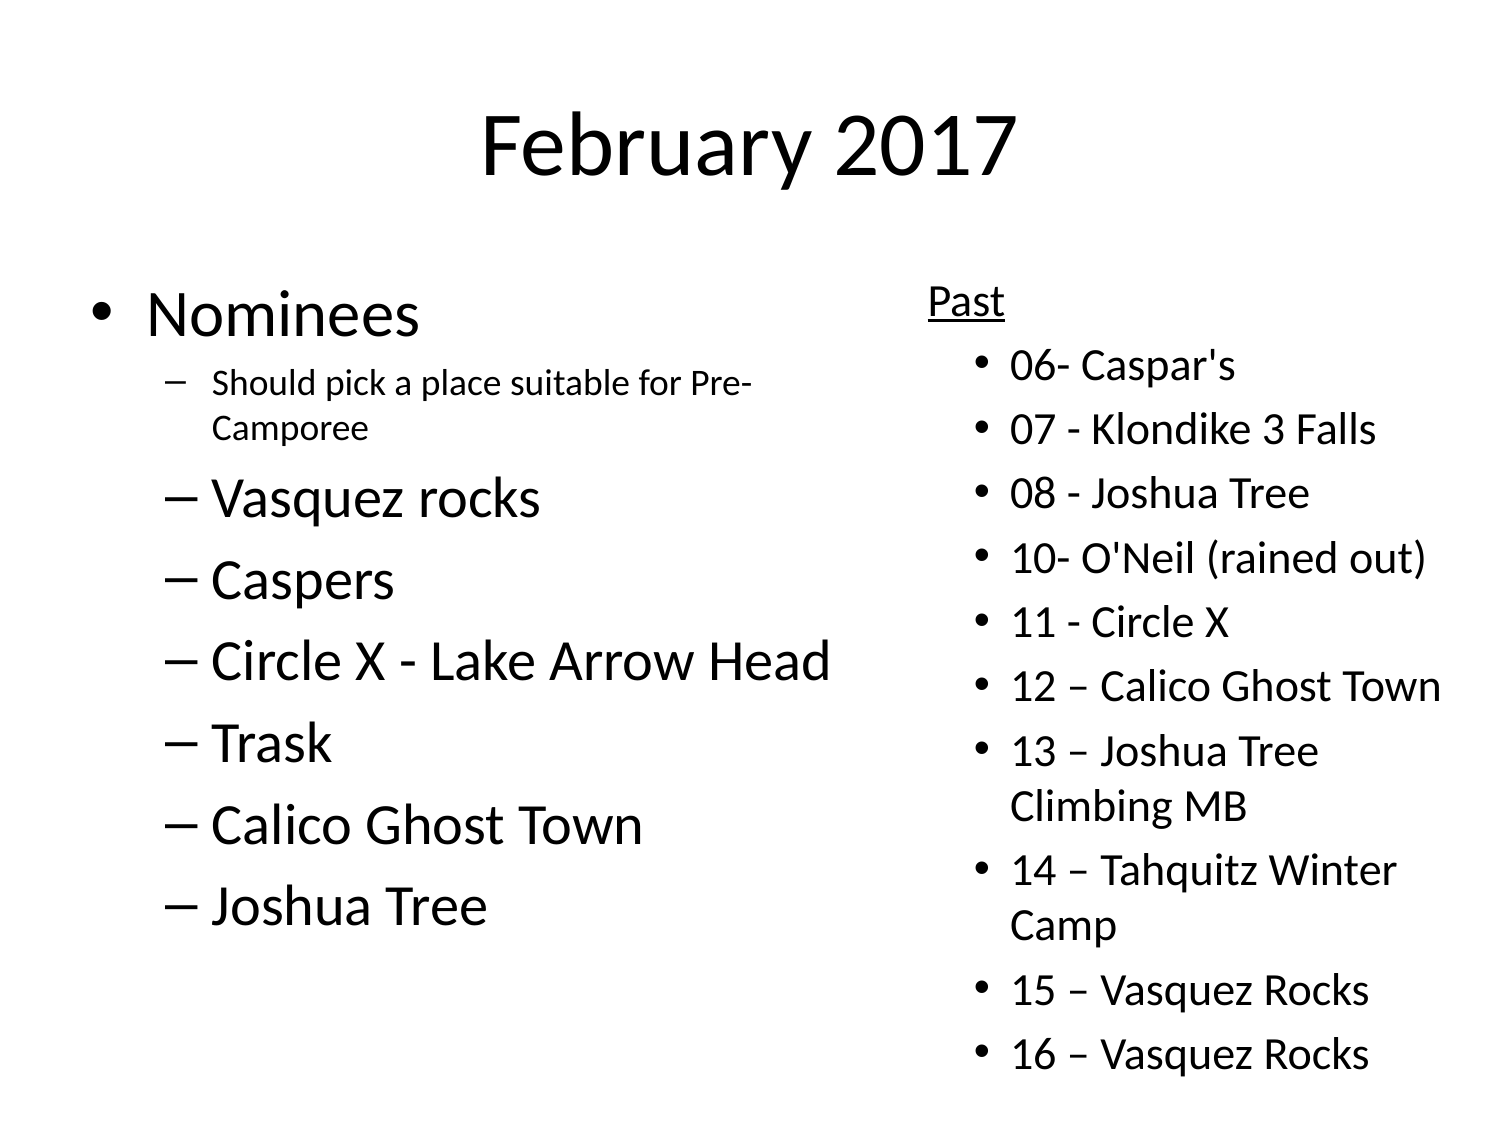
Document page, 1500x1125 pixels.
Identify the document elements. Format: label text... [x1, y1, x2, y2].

title February 2017 [75, 45, 1425, 233]
text_box Past 06- Caspar's 07 - Klondike 3 Falls 08 - Joshua Tree 10- O'Neil (rained out) 11 - Circle X 12 – Calico Ghost Town 13 – Joshua Tree Climbing MB 14 – Tahquitz Winter Camp 15 – Vasquez Rocks 16 – Vasquez Rocks [912, 262, 1488, 1100]
list Nominees Should pick a place suitable for Pre-Camporee Vasquez rocks Caspers Circle X - Lake Arrow Head Trask Calico Ghost Town Joshua Tree [75, 262, 912, 1005]
